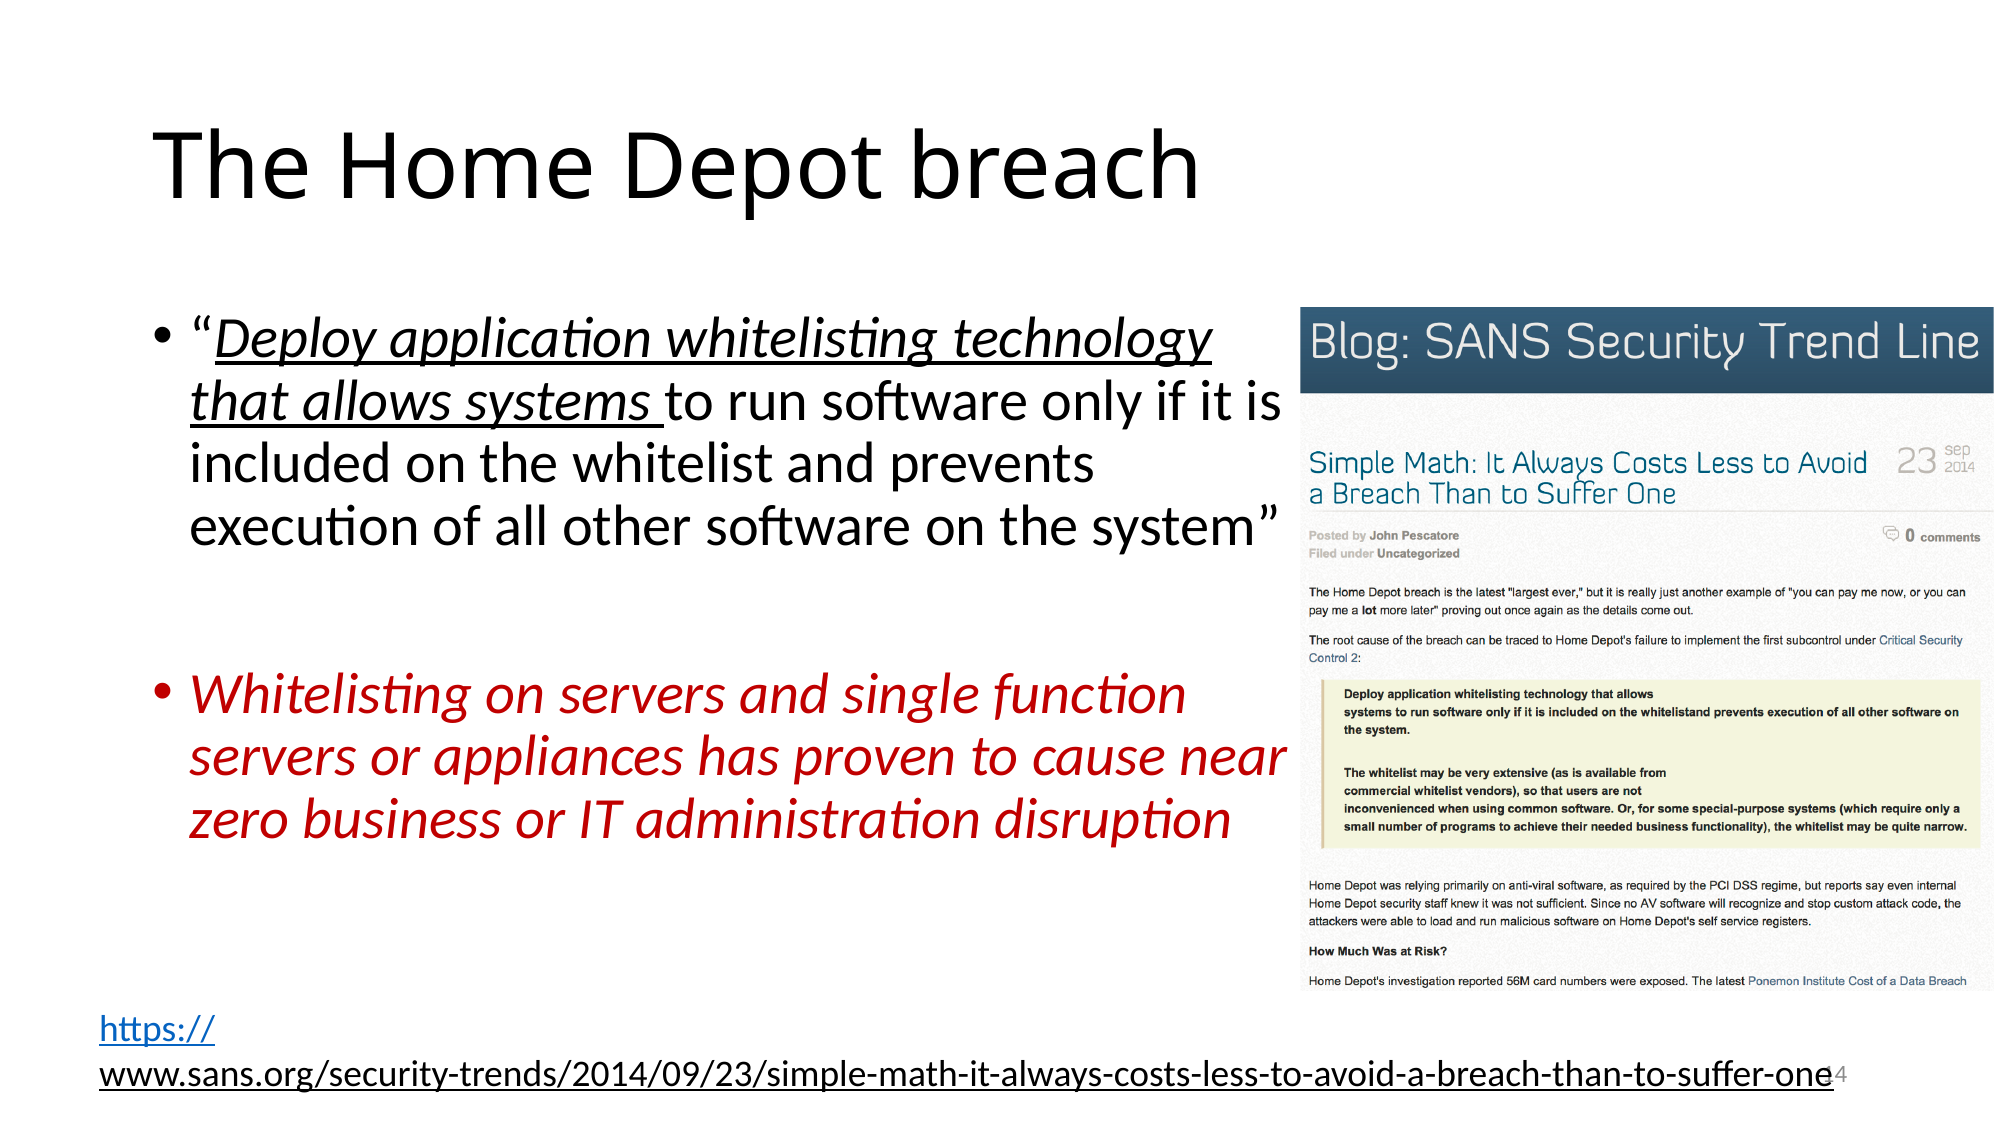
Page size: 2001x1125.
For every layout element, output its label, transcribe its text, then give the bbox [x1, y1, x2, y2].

list “Deploy application whitelisting technology that allows systems to run software only if it is included on the whitelist and prevents execution of all other software on the system” Whitelisting on servers and single function servers or appliances has proven to cause near zero business or IT administration disruption [137, 299, 1307, 901]
text_box https://www.sans.org/security-trends/2014/09/23/simple-math-it-always-costs-less-to-avoid-a-breach-than-to-suffer-one [84, 996, 1863, 1102]
title The Home Depot breach [137, 59, 1863, 278]
picture [1300, 307, 1994, 991]
